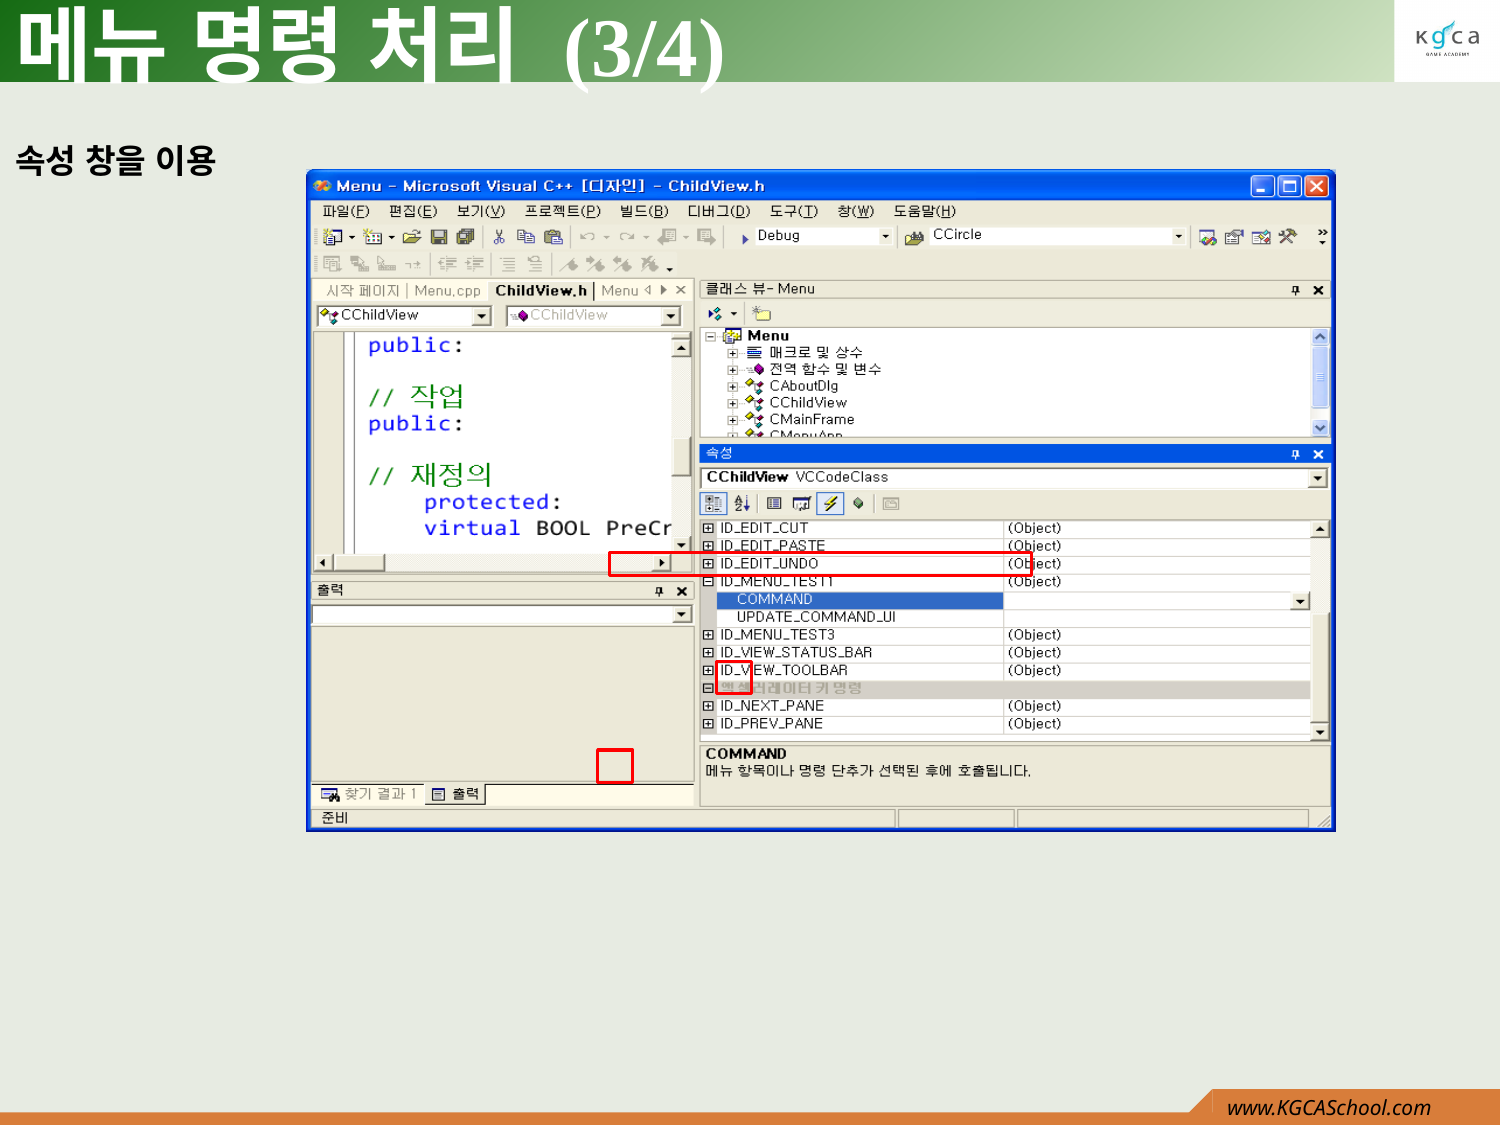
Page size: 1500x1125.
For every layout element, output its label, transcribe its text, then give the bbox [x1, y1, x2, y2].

picture [306, 169, 1337, 833]
title 메뉴 명령 처리 (3/4) [0, 2, 1407, 84]
picture [1394, 0, 1500, 82]
list 속성 창을 이용 [0, 132, 1407, 1024]
